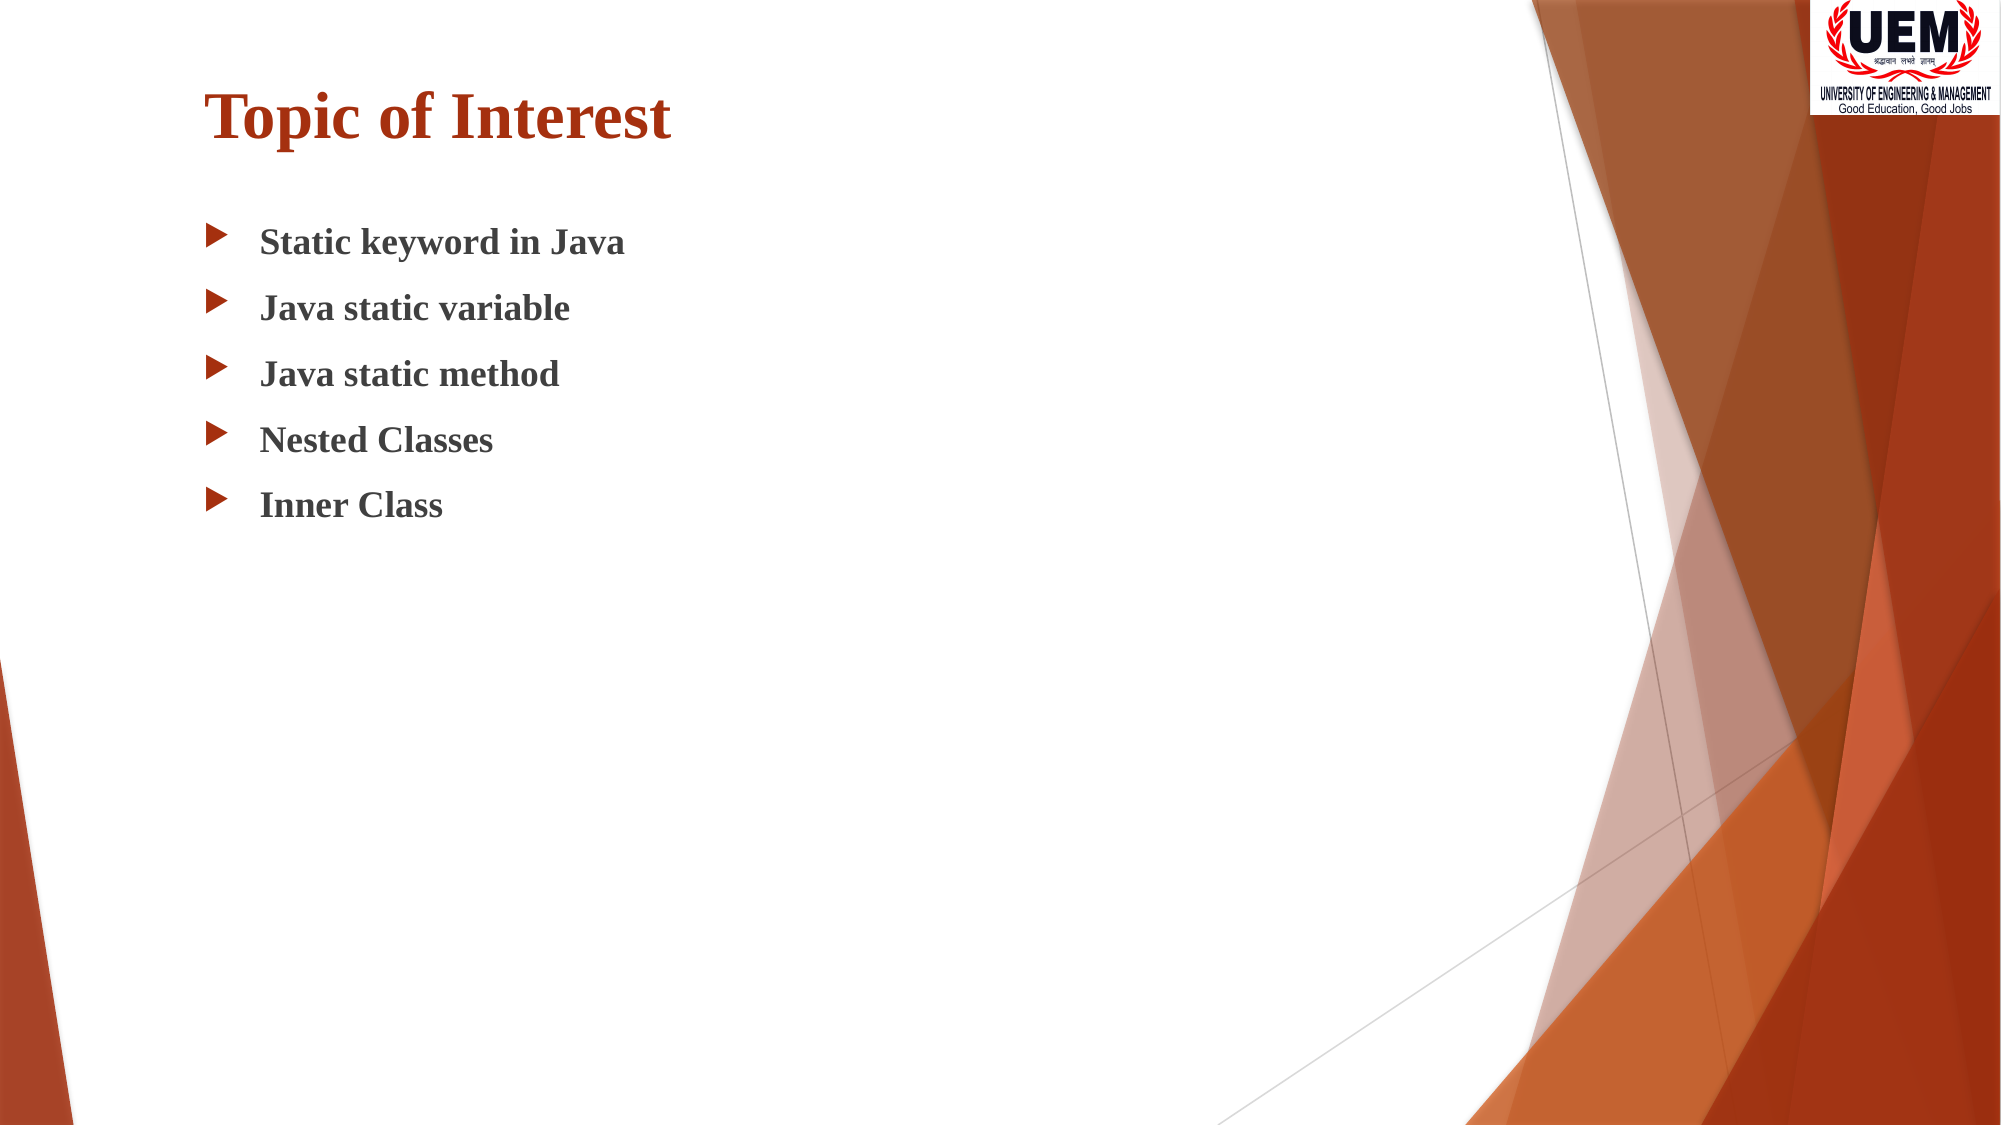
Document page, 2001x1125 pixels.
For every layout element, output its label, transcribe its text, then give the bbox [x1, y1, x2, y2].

list Static keyword in Java Java static variable Java static method Nested Classes Inner Class [188, 209, 1462, 1125]
picture [1809, 0, 2000, 116]
title Topic of Interest [189, 64, 787, 197]
